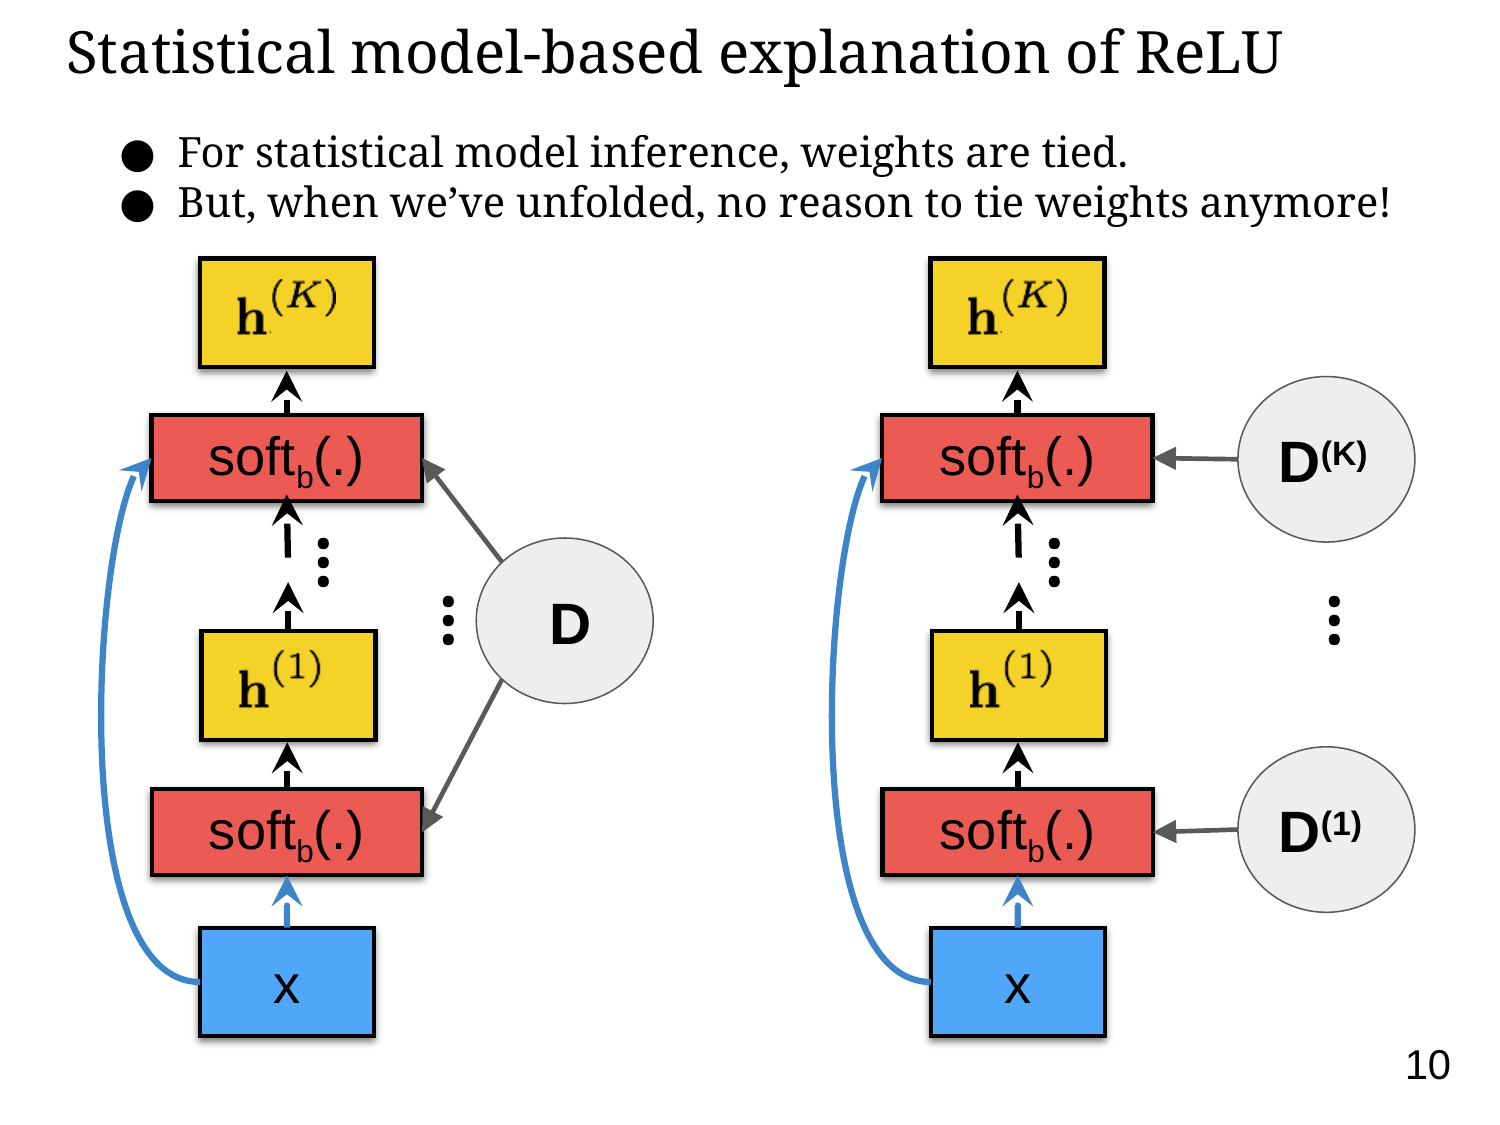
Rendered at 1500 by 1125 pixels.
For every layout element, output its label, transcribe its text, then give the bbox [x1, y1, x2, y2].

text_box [421, 678, 503, 833]
text_box … [1263, 577, 1363, 664]
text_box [1152, 829, 1239, 833]
text_box D(K) [1238, 376, 1415, 543]
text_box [151, 258, 423, 1037]
text_box D(1) [1238, 746, 1415, 913]
text_box For statistical model inference, weights are tied. But, when we’ve unfolded, no reason to tie weights anymore! [97, 93, 1426, 259]
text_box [882, 258, 1154, 1037]
slide_number ‹#› [1389, 1019, 1480, 1106]
text_box D [477, 537, 654, 704]
title Statistical model-based explanation of ReLU [51, 0, 1449, 126]
text_box … [427, 577, 477, 664]
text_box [421, 457, 503, 563]
